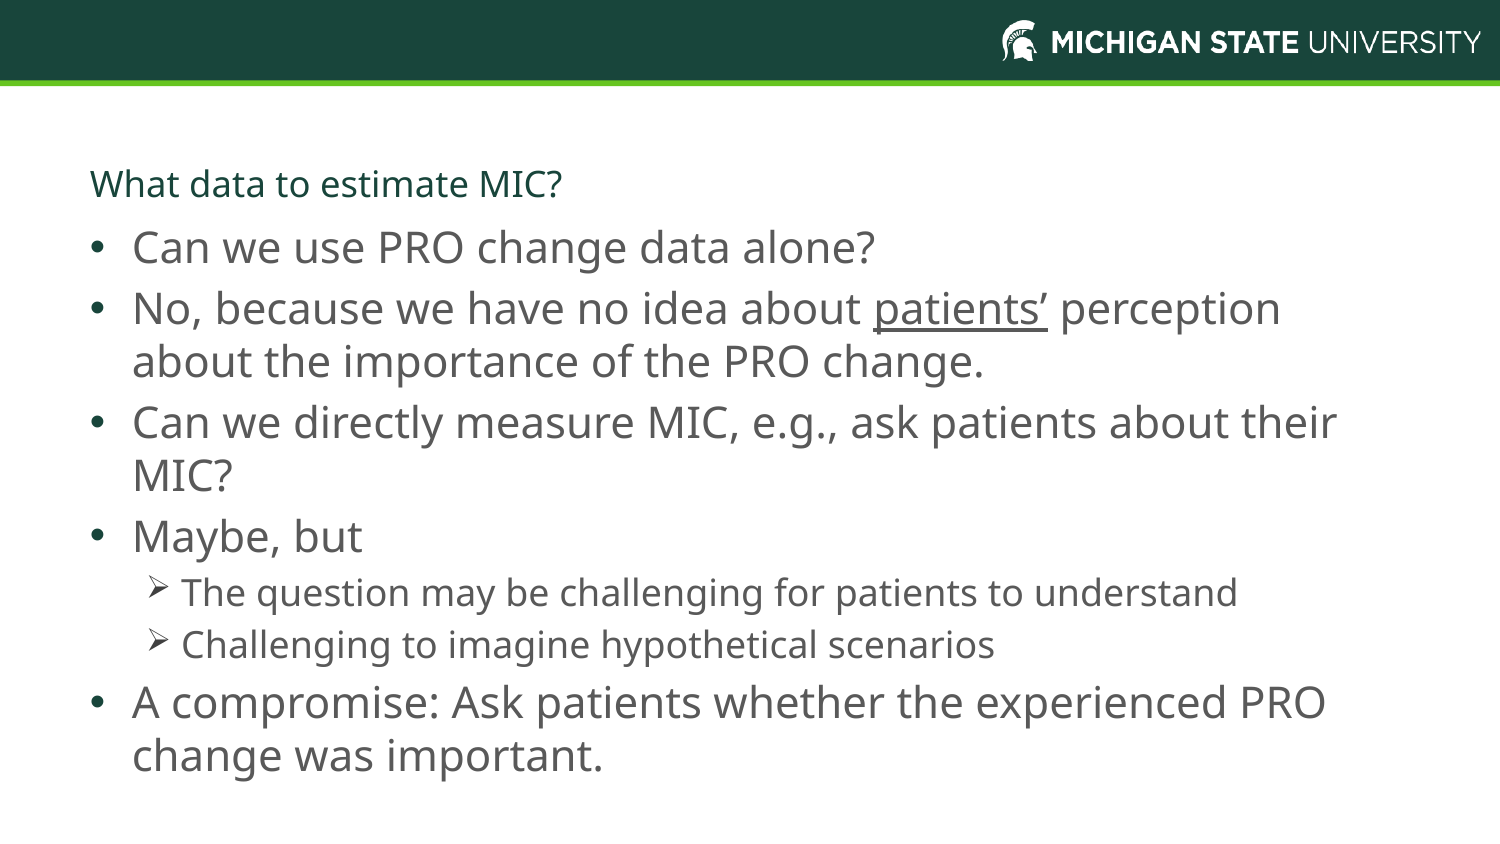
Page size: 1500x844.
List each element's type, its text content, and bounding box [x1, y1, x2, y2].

list Can we use PRO change data alone? No, because we have no idea about patients’ perception about the importance of the PRO change. Can we directly measure MIC, e.g., ask patients about their MIC? Maybe, but The question may be challenging for patients to understand Challenging to imagine hypothetical scenarios A compromise: Ask patients whether the experienced PRO change was important. [75, 212, 1425, 844]
title What data to estimate MIC? [75, 153, 1425, 212]
